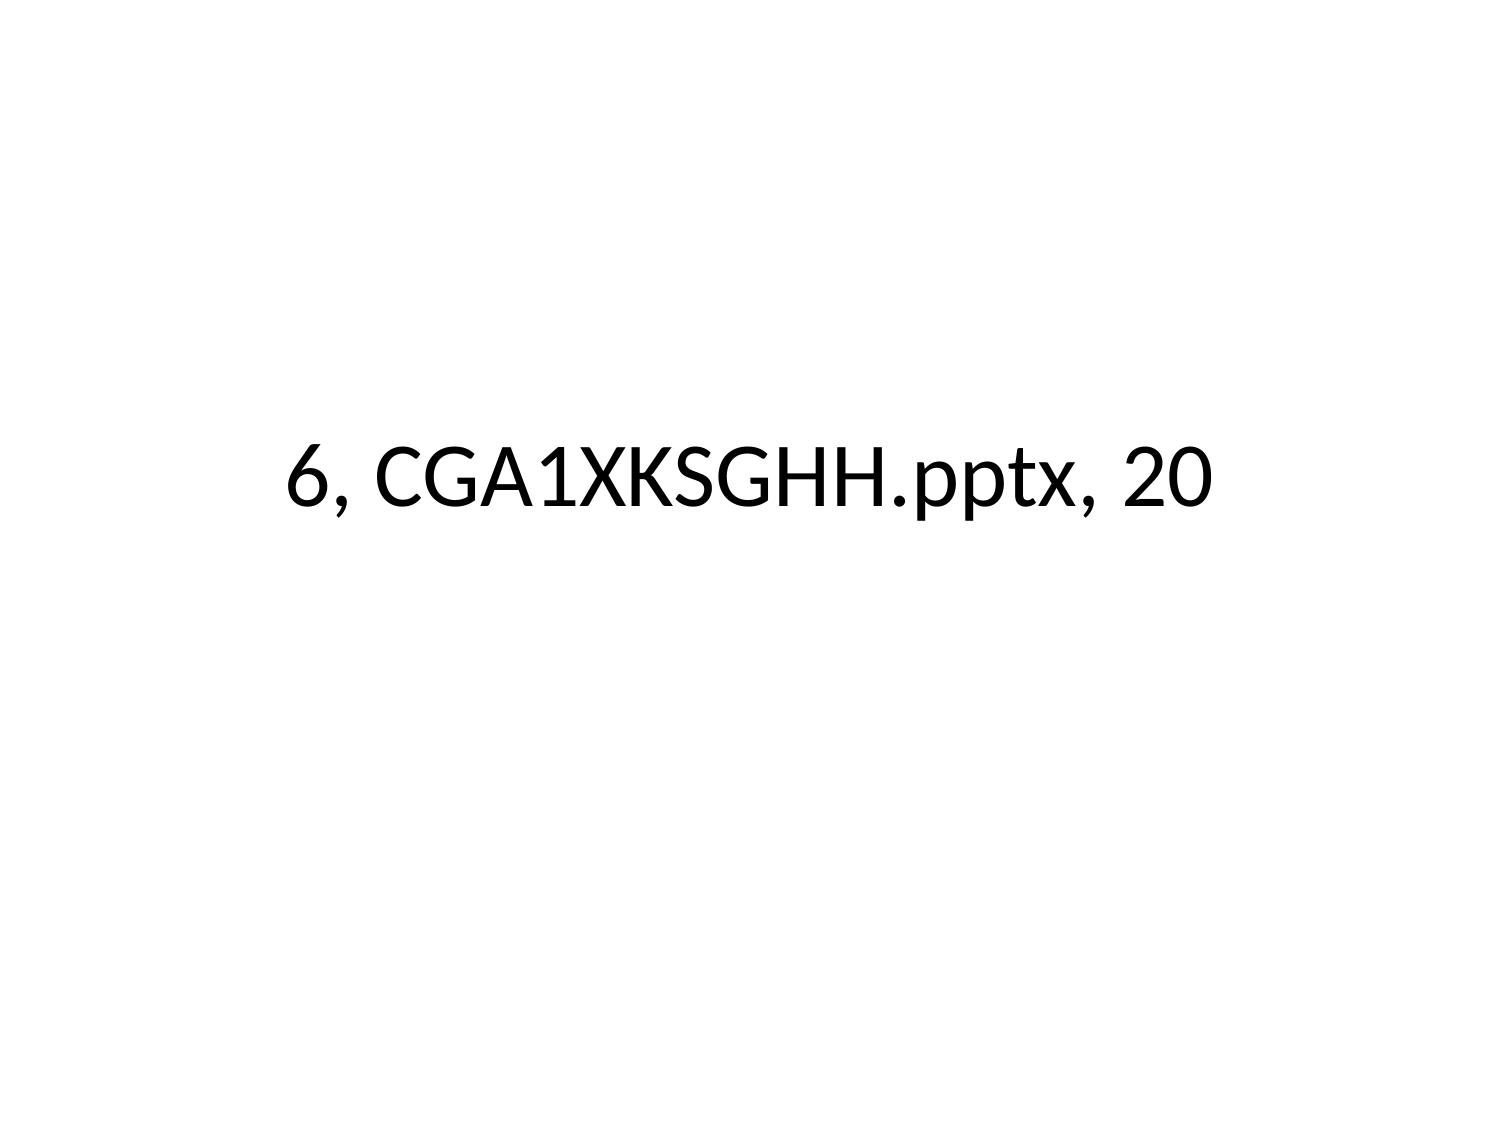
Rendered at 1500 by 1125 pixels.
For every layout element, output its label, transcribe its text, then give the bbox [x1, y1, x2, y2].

title 6, CGA1XKSGHH.pptx, 20 [112, 349, 1388, 591]
